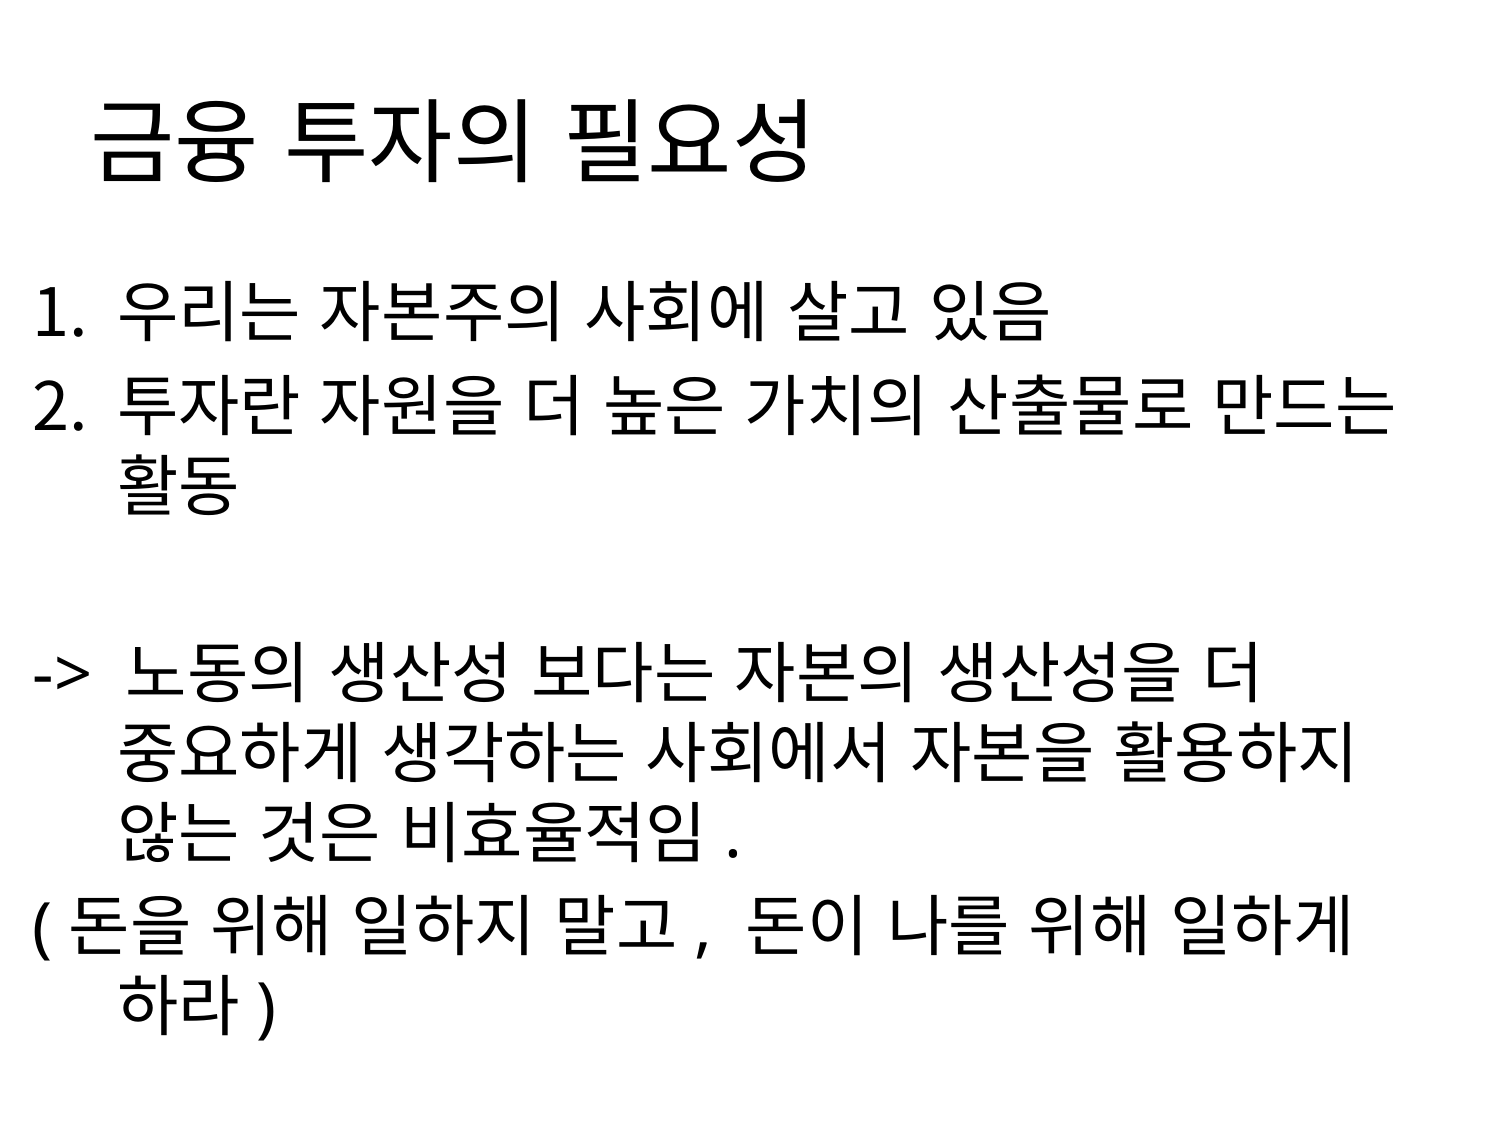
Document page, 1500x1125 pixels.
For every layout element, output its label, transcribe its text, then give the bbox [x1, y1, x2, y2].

title 금융 투자의 필요성 [75, 45, 1425, 233]
list 우리는 자본주의 사회에 살고 있음 투자란 자원을 더 높은 가치의 산출물로 만드는 활동 -> 노동의 생산성 보다는 자본의 생산성을 더 중요하게 생각하는 사회에서 자본을 활용하지 않는 것은 비효율적임. (돈을 위해 일하지 말고, 돈이 나를 위해 일하게 하라) [17, 262, 1500, 1083]
